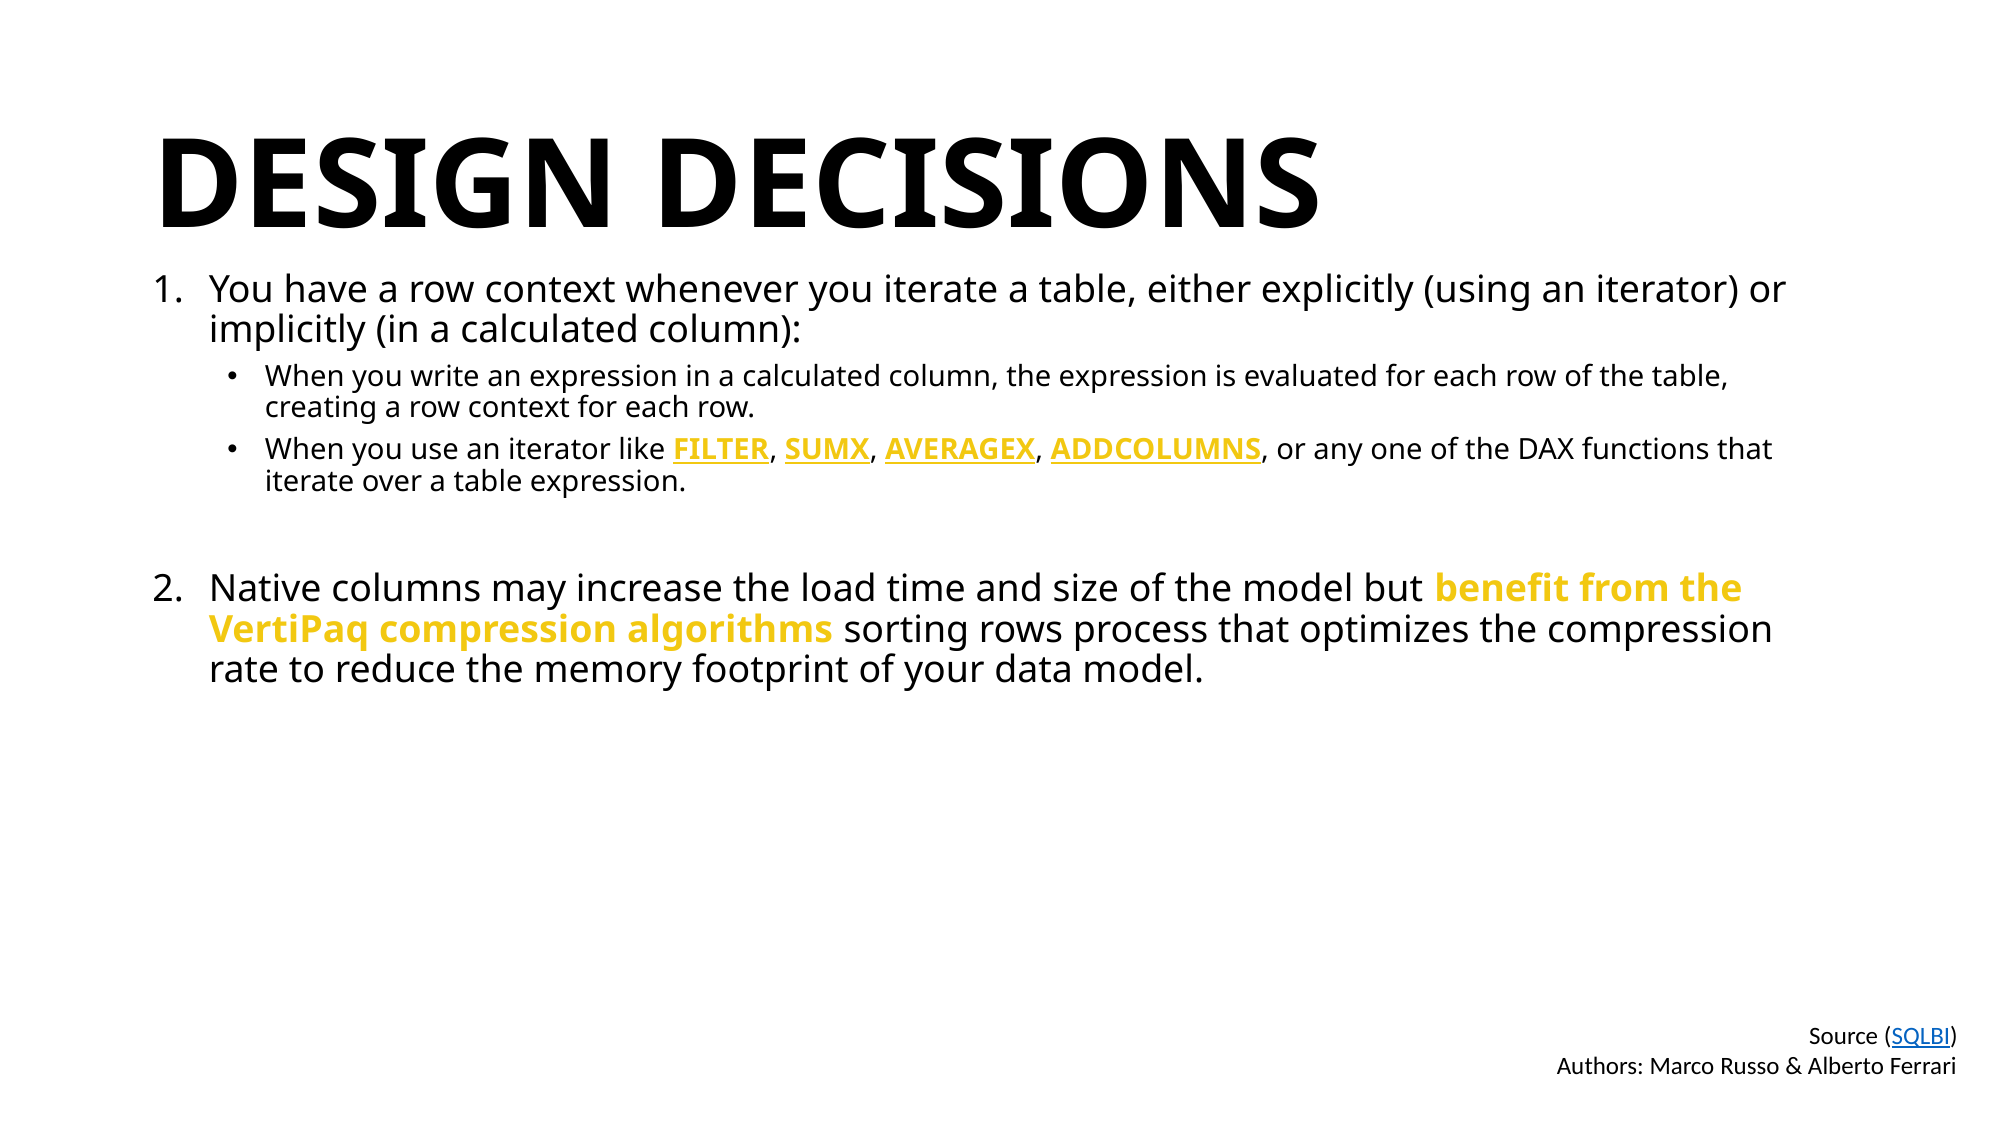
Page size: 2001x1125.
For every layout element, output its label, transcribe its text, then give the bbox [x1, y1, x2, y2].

list You have a row context whenever you iterate a table, either explicitly (using an iterator) or implicitly (in a calculated column): When you write an expression in a calculated column, the expression is evaluated for each row of the table, creating a row context for each row. When you use an iterator like FILTER, SUMX, AVERAGEX, ADDCOLUMNS, or any one of the DAX functions that iterate over a table expression. Native columns may increase the load time and size of the model but benefit from the VertiPaq compression algorithms sorting rows process that optimizes the compression rate to reduce the memory footprint of your data model. [137, 262, 1863, 1013]
title DESIGN DECISIONS [137, 112, 1863, 262]
text_box Source (SQLBI) Authors: Marco Russo & Alberto Ferrari [1541, 1012, 1973, 1088]
